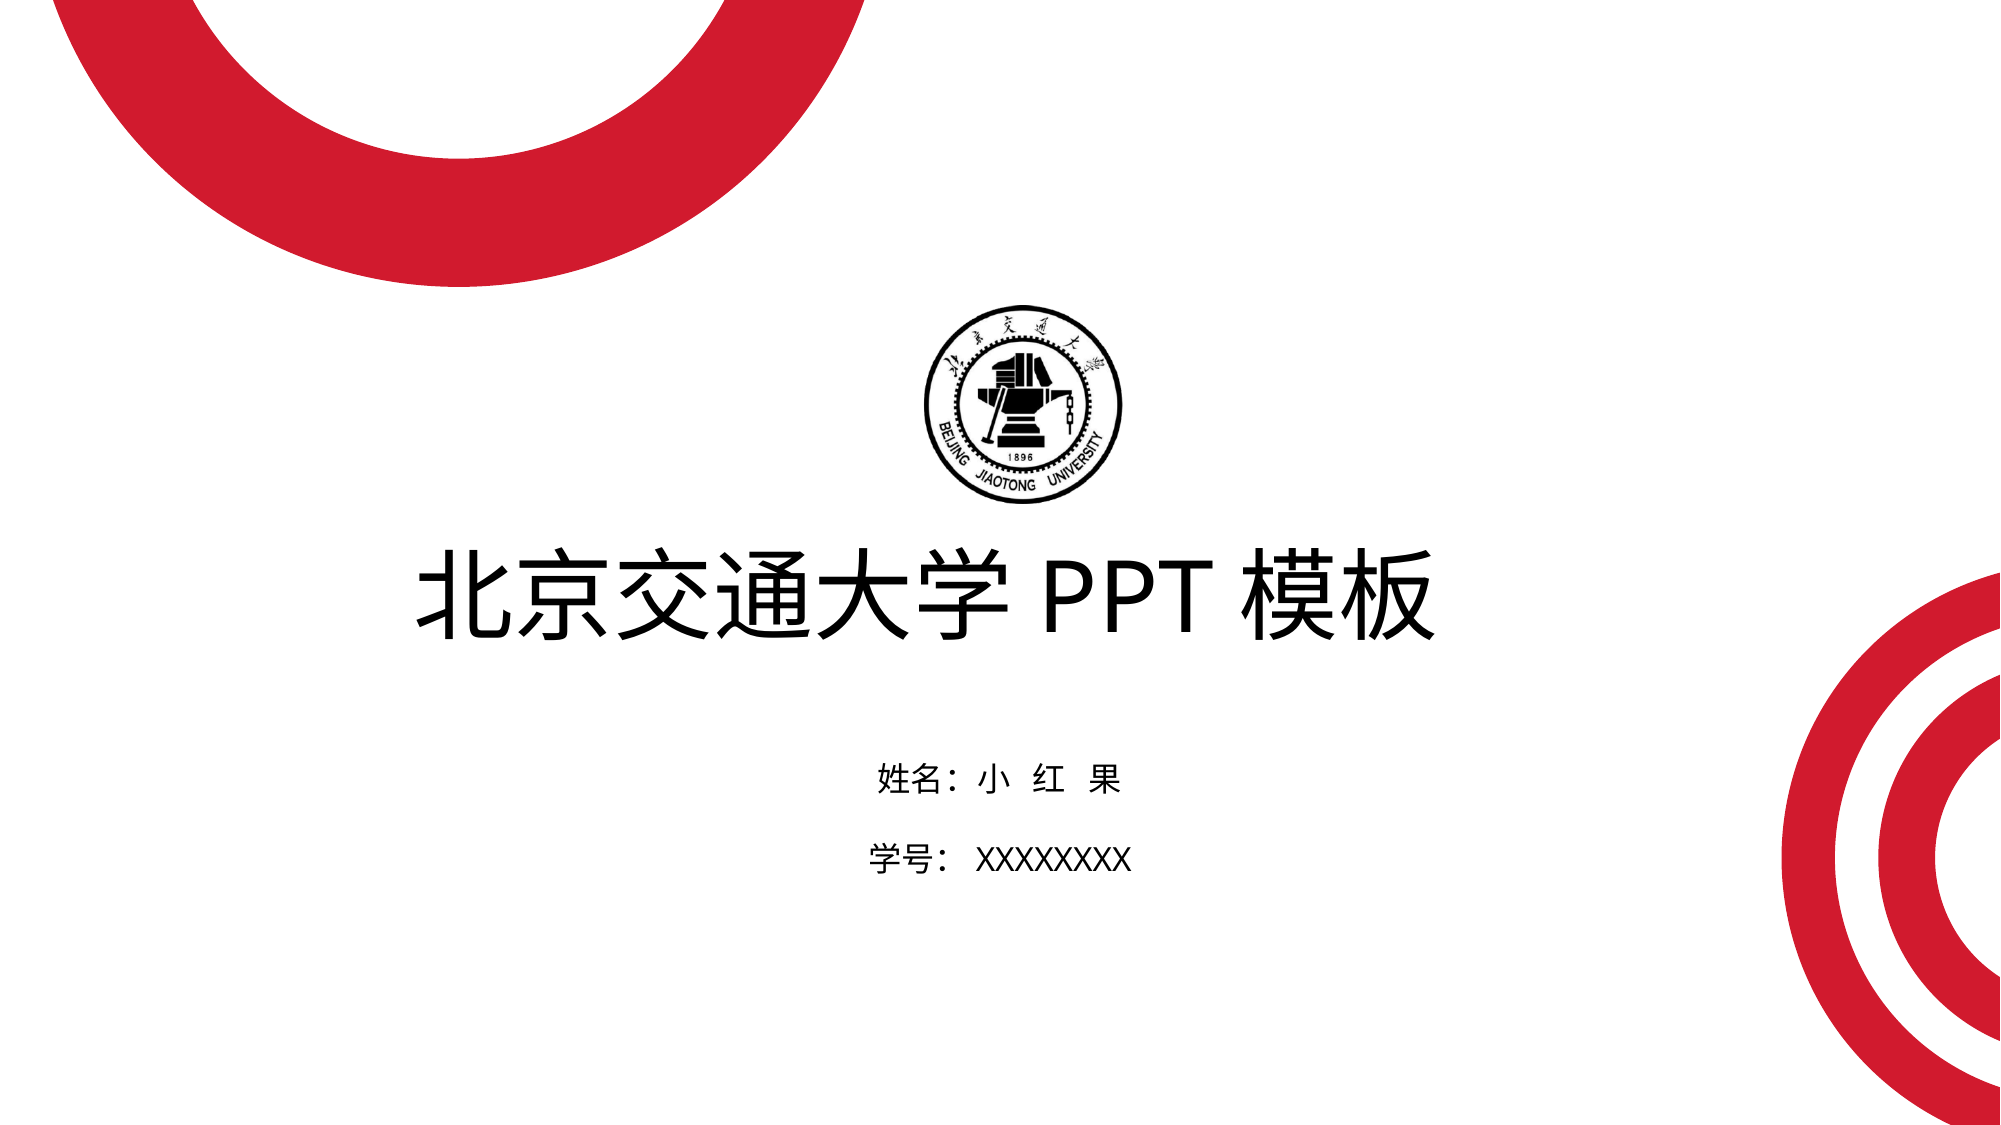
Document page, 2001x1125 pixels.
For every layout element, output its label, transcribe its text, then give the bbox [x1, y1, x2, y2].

text_box [1877, 673, 2000, 1043]
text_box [790, 747, 1210, 890]
text_box [51, 0, 866, 288]
text_box 北京交通大学PPT模板 [402, 526, 1635, 658]
text_box [1780, 571, 2000, 1125]
picture [894, 305, 1143, 504]
